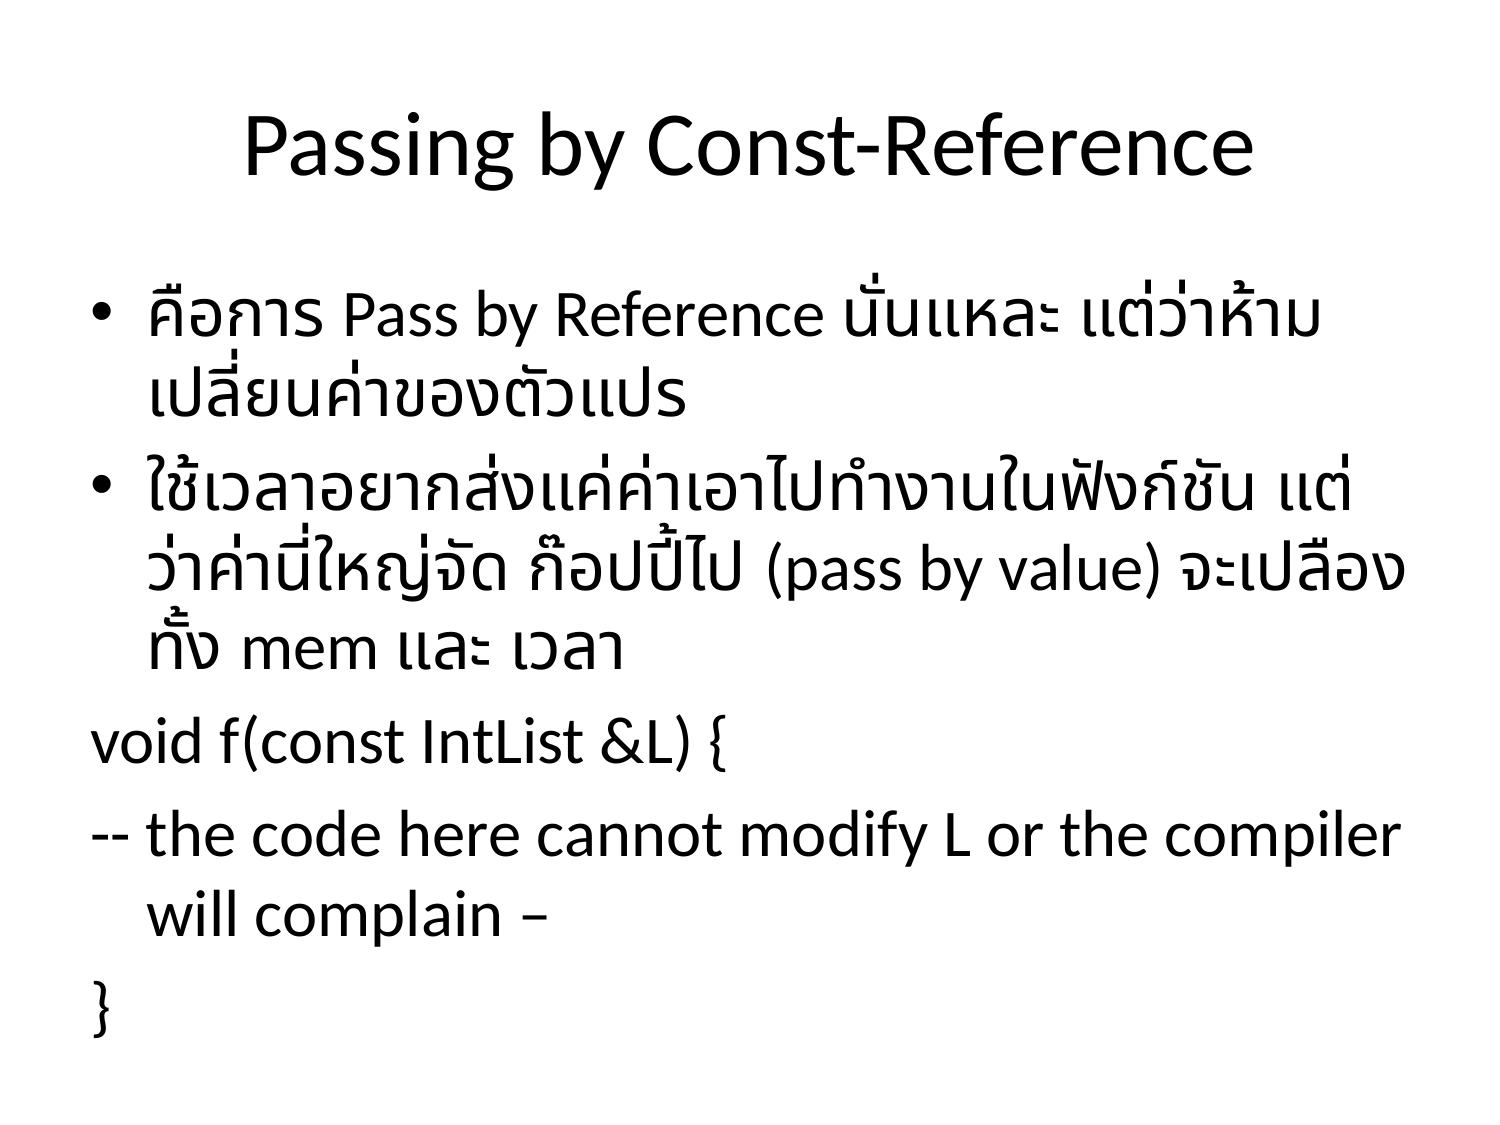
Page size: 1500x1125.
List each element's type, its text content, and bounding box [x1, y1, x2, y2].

title Passing by Const-Reference [75, 45, 1425, 233]
list คือการ Pass by Reference นั่นแหละ แต่ว่าห้ามเปลี่ยนค่าของตัวแปร ใช้เวลาอยากส่งแค่ค่าเอาไปทำงานในฟังก์ชัน แต่ว่าค่านี่ใหญ่จัด ก๊อปปี้ไป (pass by value) จะเปลืองทั้ง mem และ เวลา void f(const IntList &L) { -- the code here cannot modify L or the compiler will complain – } [75, 262, 1425, 1005]
